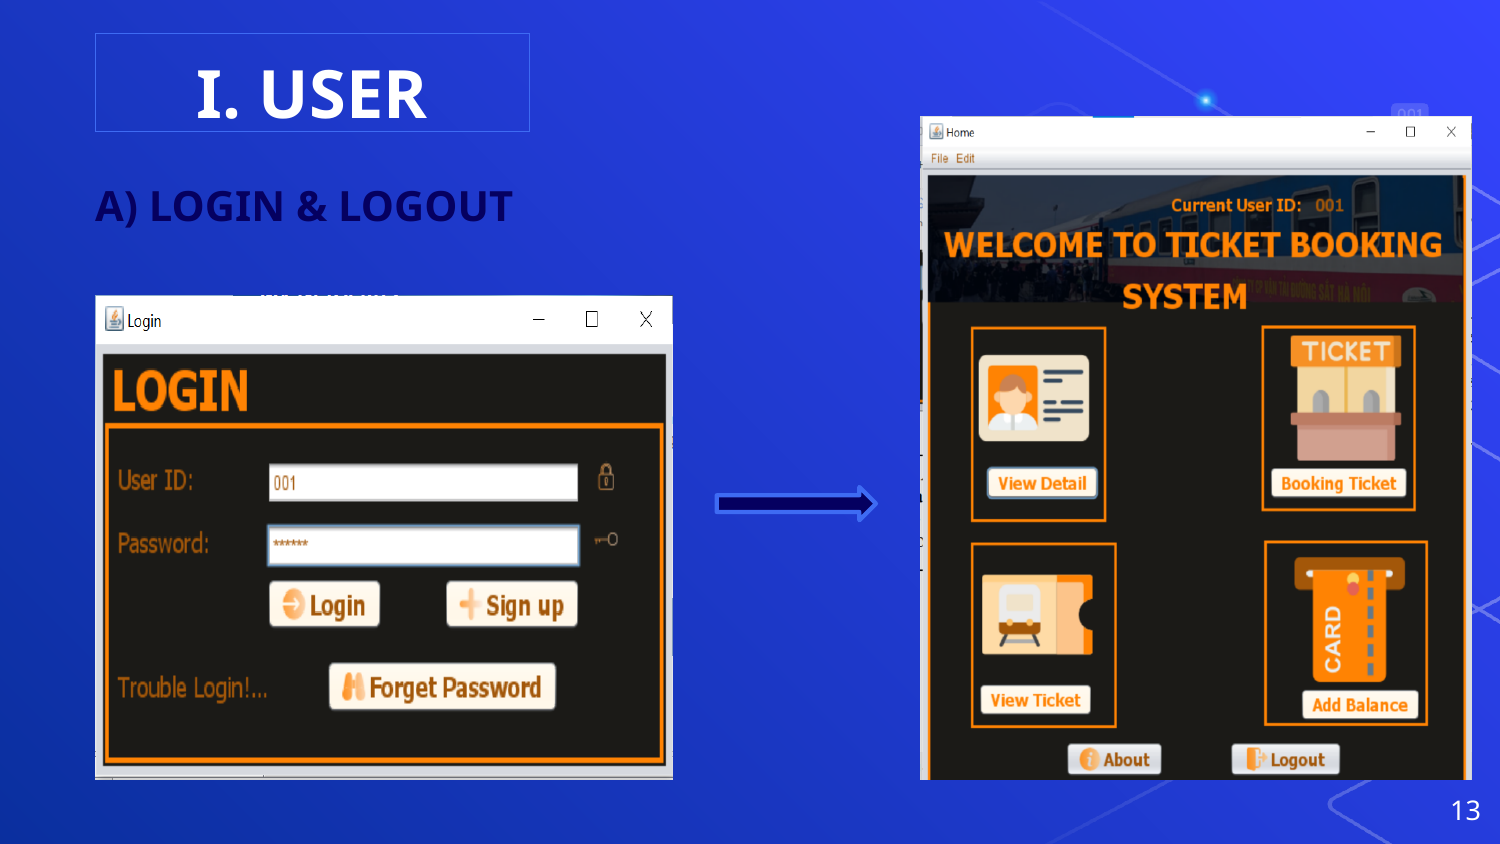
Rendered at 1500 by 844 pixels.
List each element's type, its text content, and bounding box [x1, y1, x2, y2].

list A) LOGIN & LOGOUT [95, 171, 530, 256]
picture [0, 0, 1500, 844]
text_box [714, 485, 879, 523]
title I. USER [95, 33, 530, 132]
slide_number 13 [1391, 779, 1482, 844]
